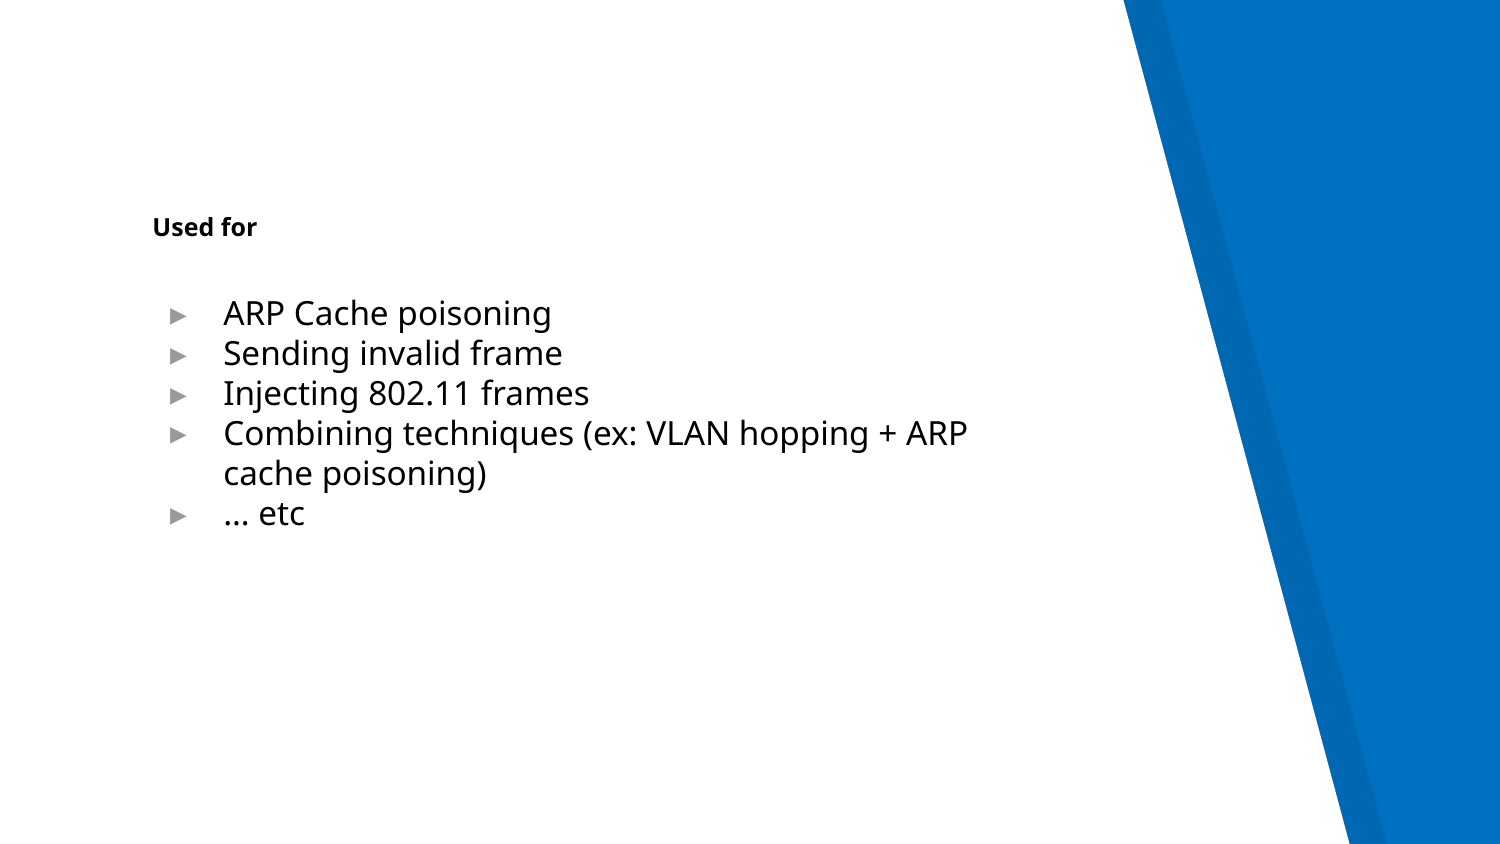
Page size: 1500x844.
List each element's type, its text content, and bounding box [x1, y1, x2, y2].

list ARP Cache poisoning Sending invalid frame Injecting 802.11 frames Combining techniques (ex: VLAN hopping + ARP cache poisoning) … etc [137, 277, 1011, 648]
title Used for [137, 177, 1011, 257]
